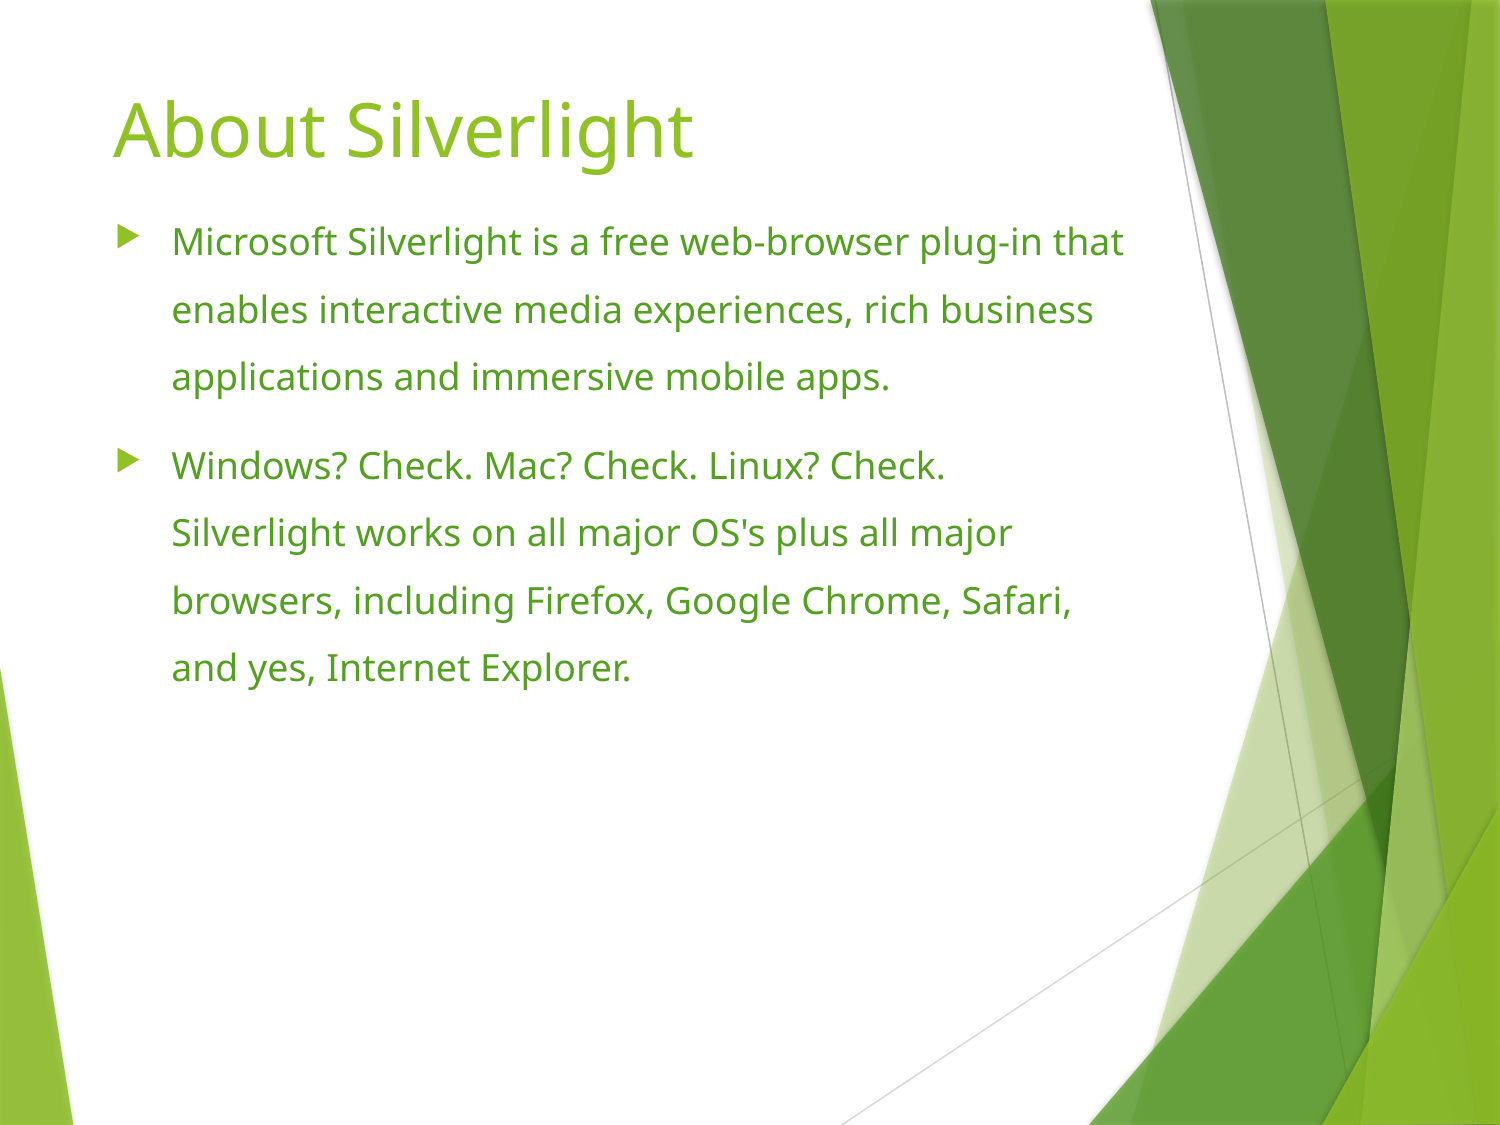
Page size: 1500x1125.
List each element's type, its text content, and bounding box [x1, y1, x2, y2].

list Microsoft Silverlight is a free web-browser plug-in that enables interactive media experiences, rich business applications and immersive mobile apps. Windows? Check. Mac? Check. Linux? Check. Silverlight works on all major OS's plus all major browsers, including Firefox, Google Chrome, Safari, and yes, Internet Explorer. [99, 188, 1142, 988]
title About Silverlight [98, 75, 1141, 188]
